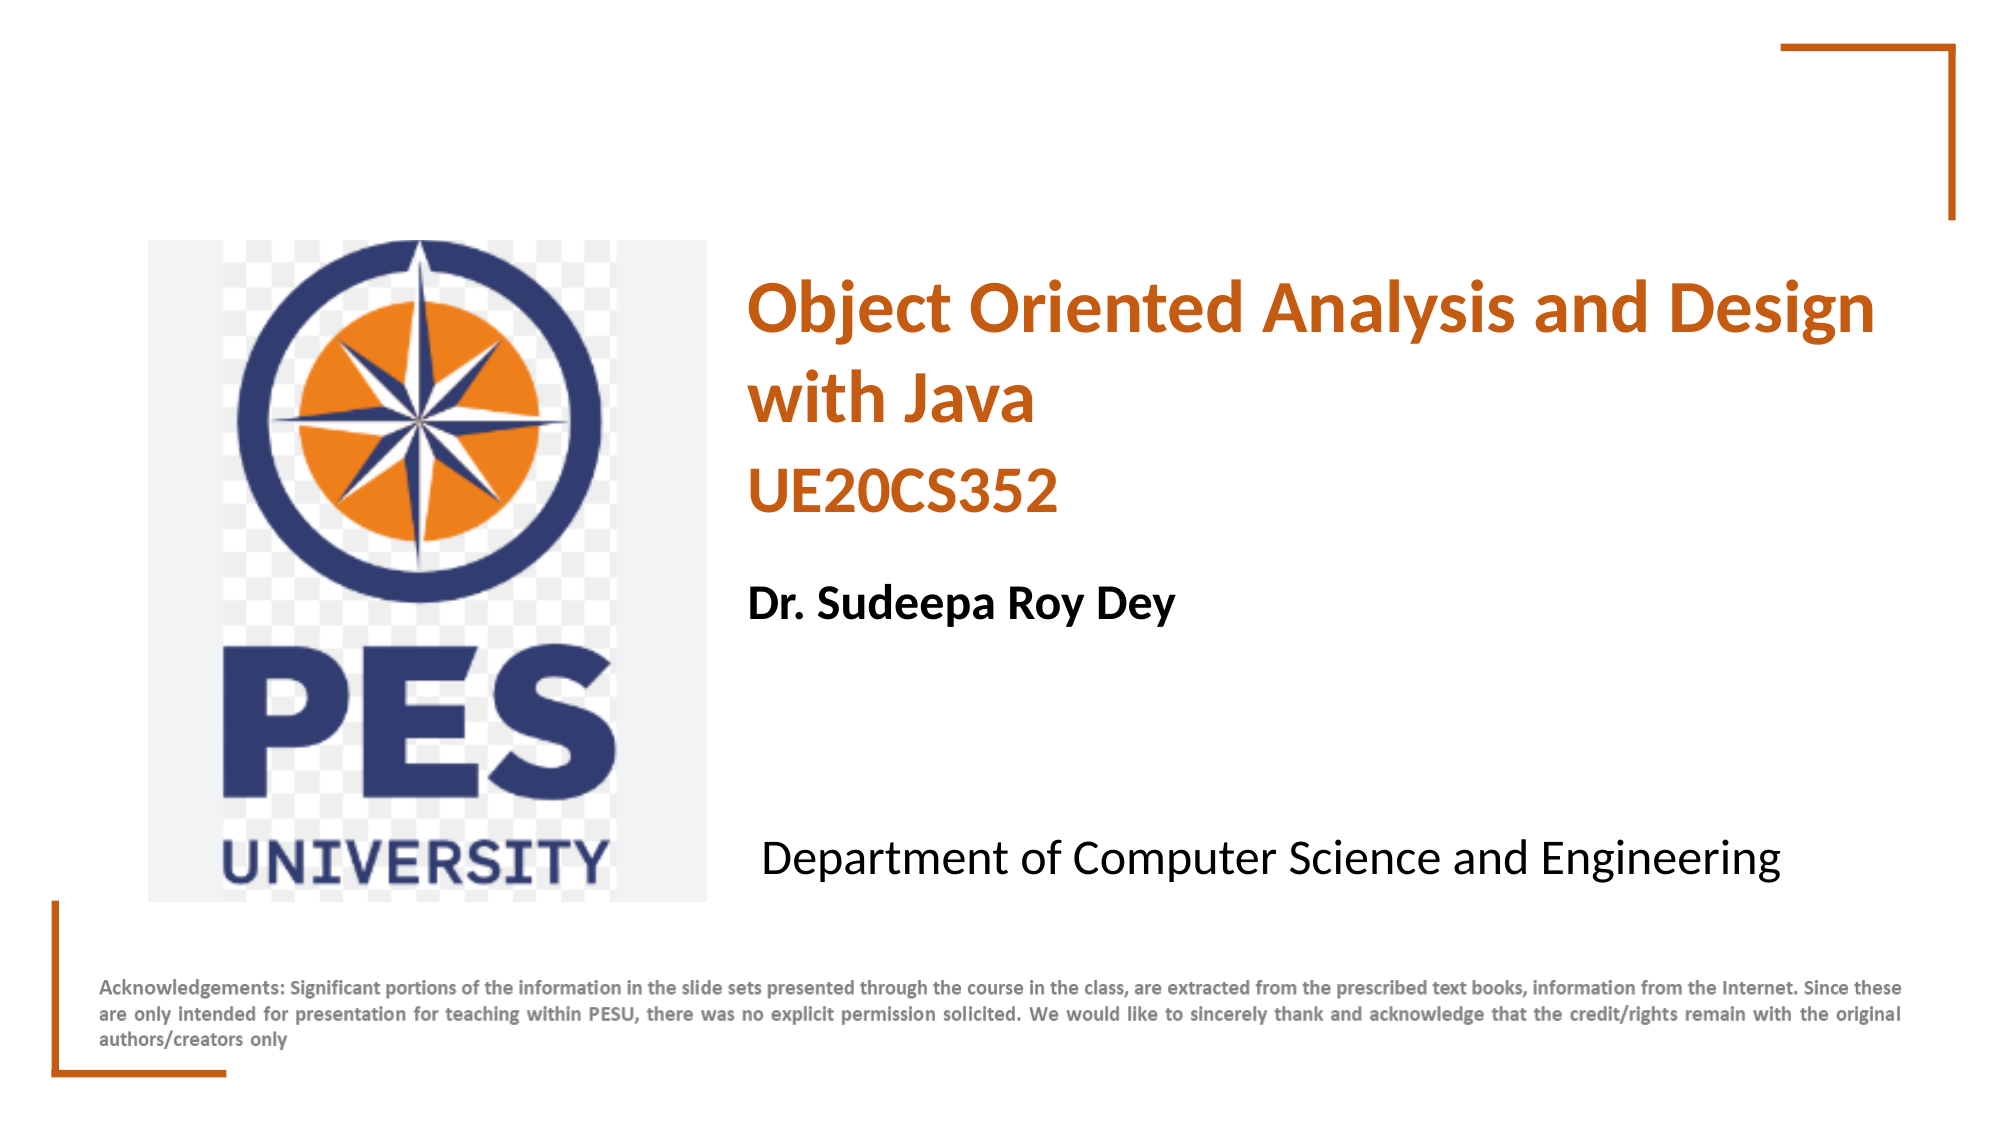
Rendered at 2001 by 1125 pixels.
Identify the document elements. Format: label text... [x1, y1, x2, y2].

picture [148, 240, 707, 903]
text_box Object Oriented Analysis and Design with Java [732, 249, 1963, 447]
text_box Department of Computer Science and Engineering [746, 817, 1835, 893]
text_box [51, 900, 227, 1078]
picture [84, 966, 1916, 1065]
text_box Dr. Sudeepa Roy Dey [732, 561, 2000, 813]
text_box UE20CS352 [732, 438, 1109, 534]
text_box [1780, 43, 1956, 221]
